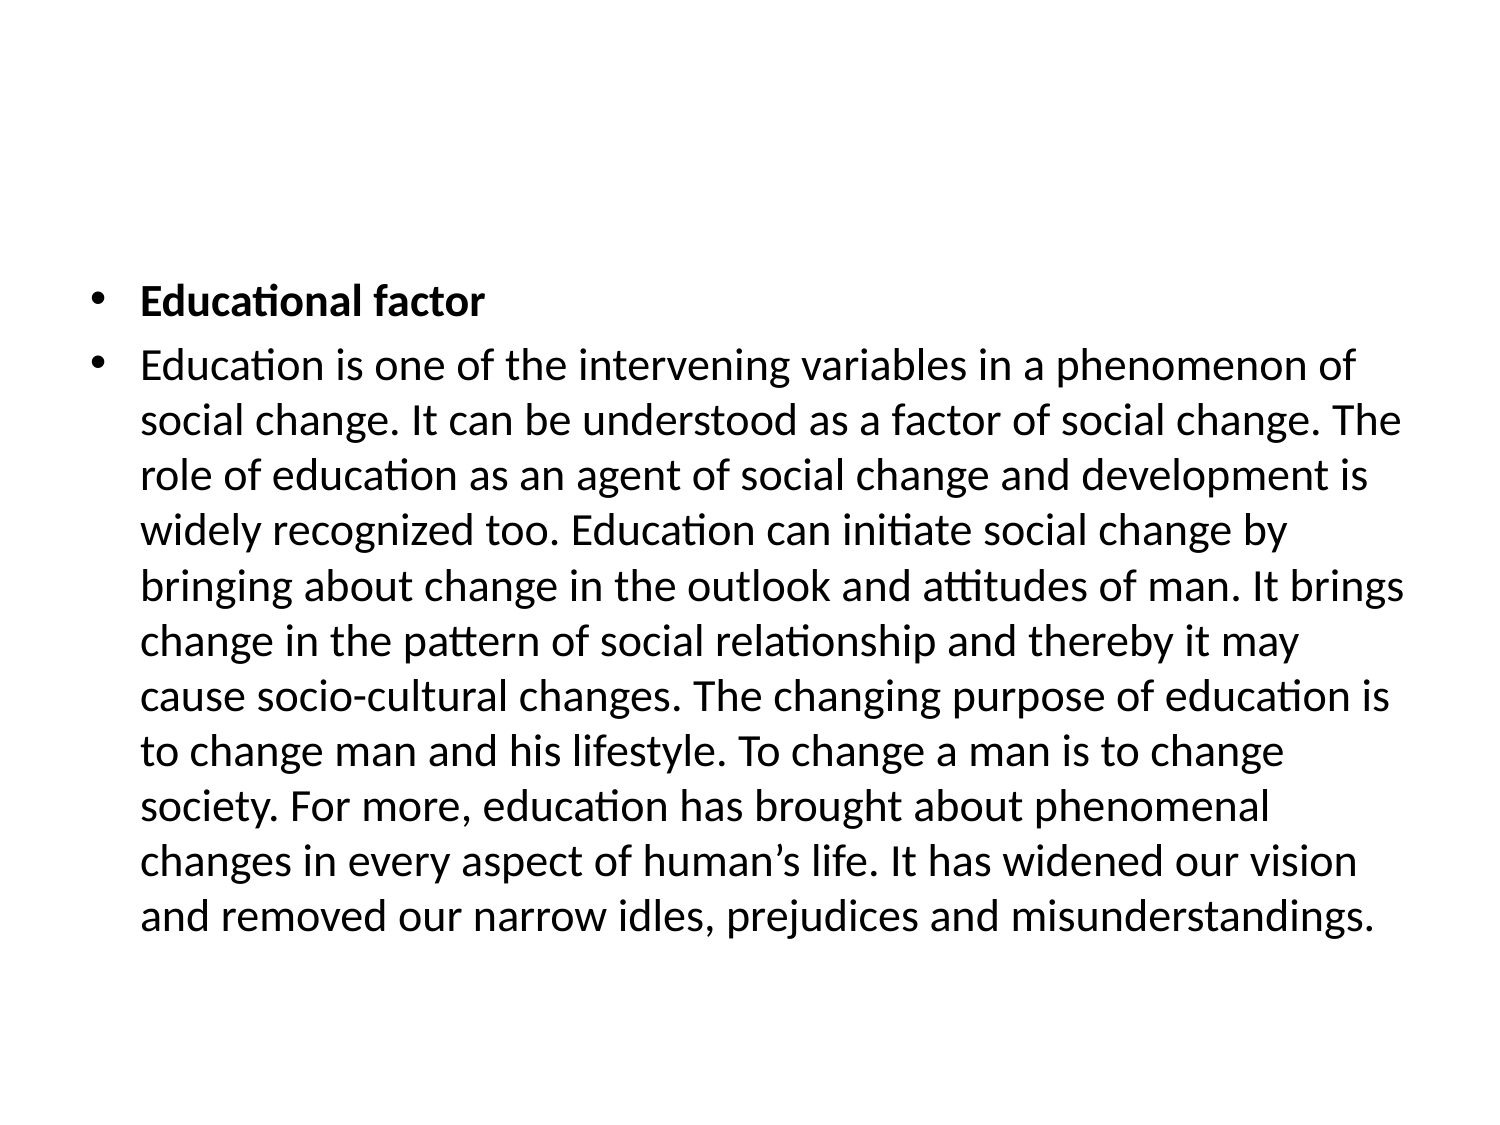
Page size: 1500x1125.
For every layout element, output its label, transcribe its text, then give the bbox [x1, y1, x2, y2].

list Educational factor Education is one of the intervening variables in a phenomenon of social change. It can be understood as a factor of social change. The role of education as an agent of social change and development is widely recognized too. Education can initiate social change by bringing about change in the outlook and attitudes of man. It brings change in the pattern of social relationship and thereby it may cause socio-cultural changes. The changing purpose of education is to change man and his lifestyle. To change a man is to change society. For more, education has brought about phenomenal changes in every aspect of human’s life. It has widened our vision and removed our narrow idles, prejudices and misunderstandings. [75, 262, 1425, 1005]
